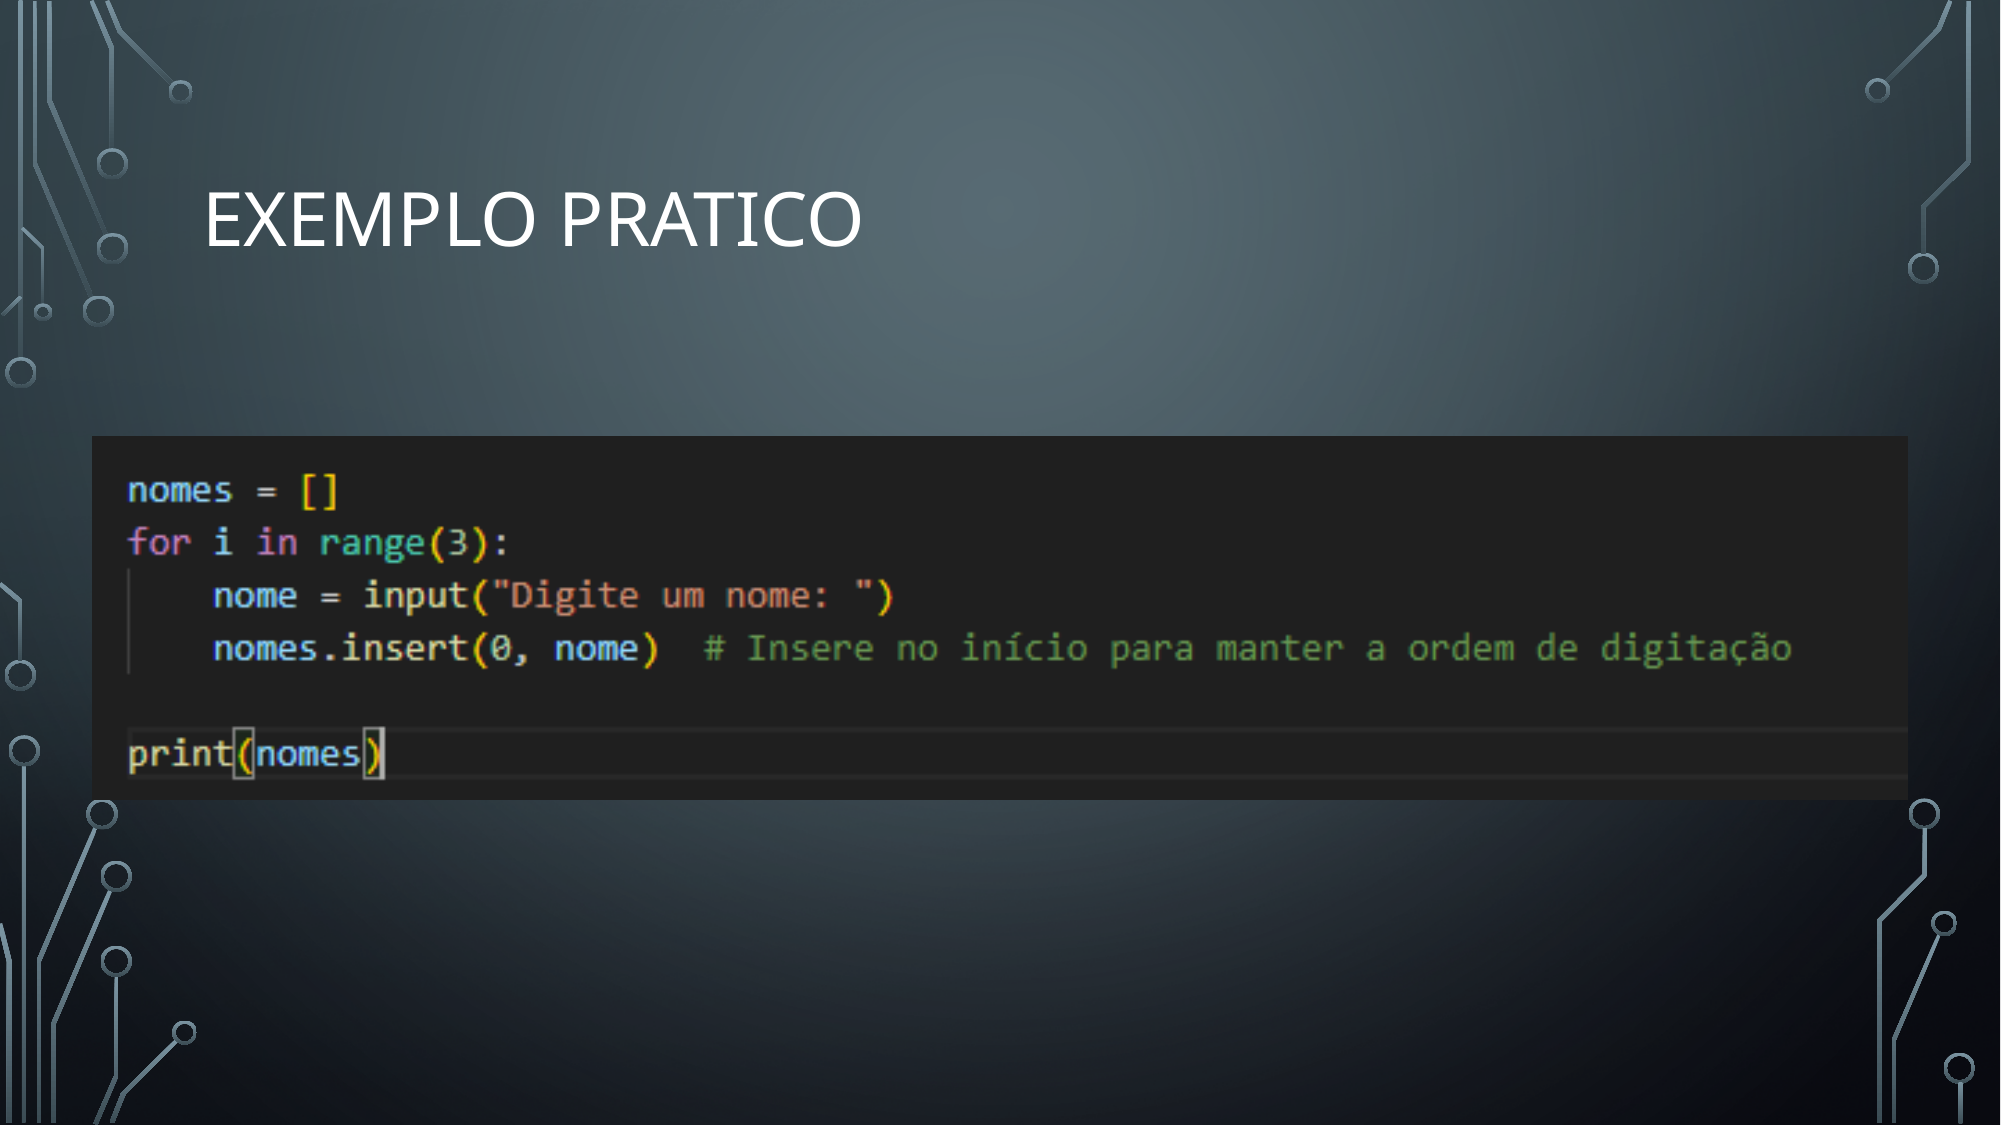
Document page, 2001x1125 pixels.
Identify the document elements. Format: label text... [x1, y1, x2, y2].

title Exemplo pratico [187, 101, 1813, 344]
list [92, 436, 1908, 800]
